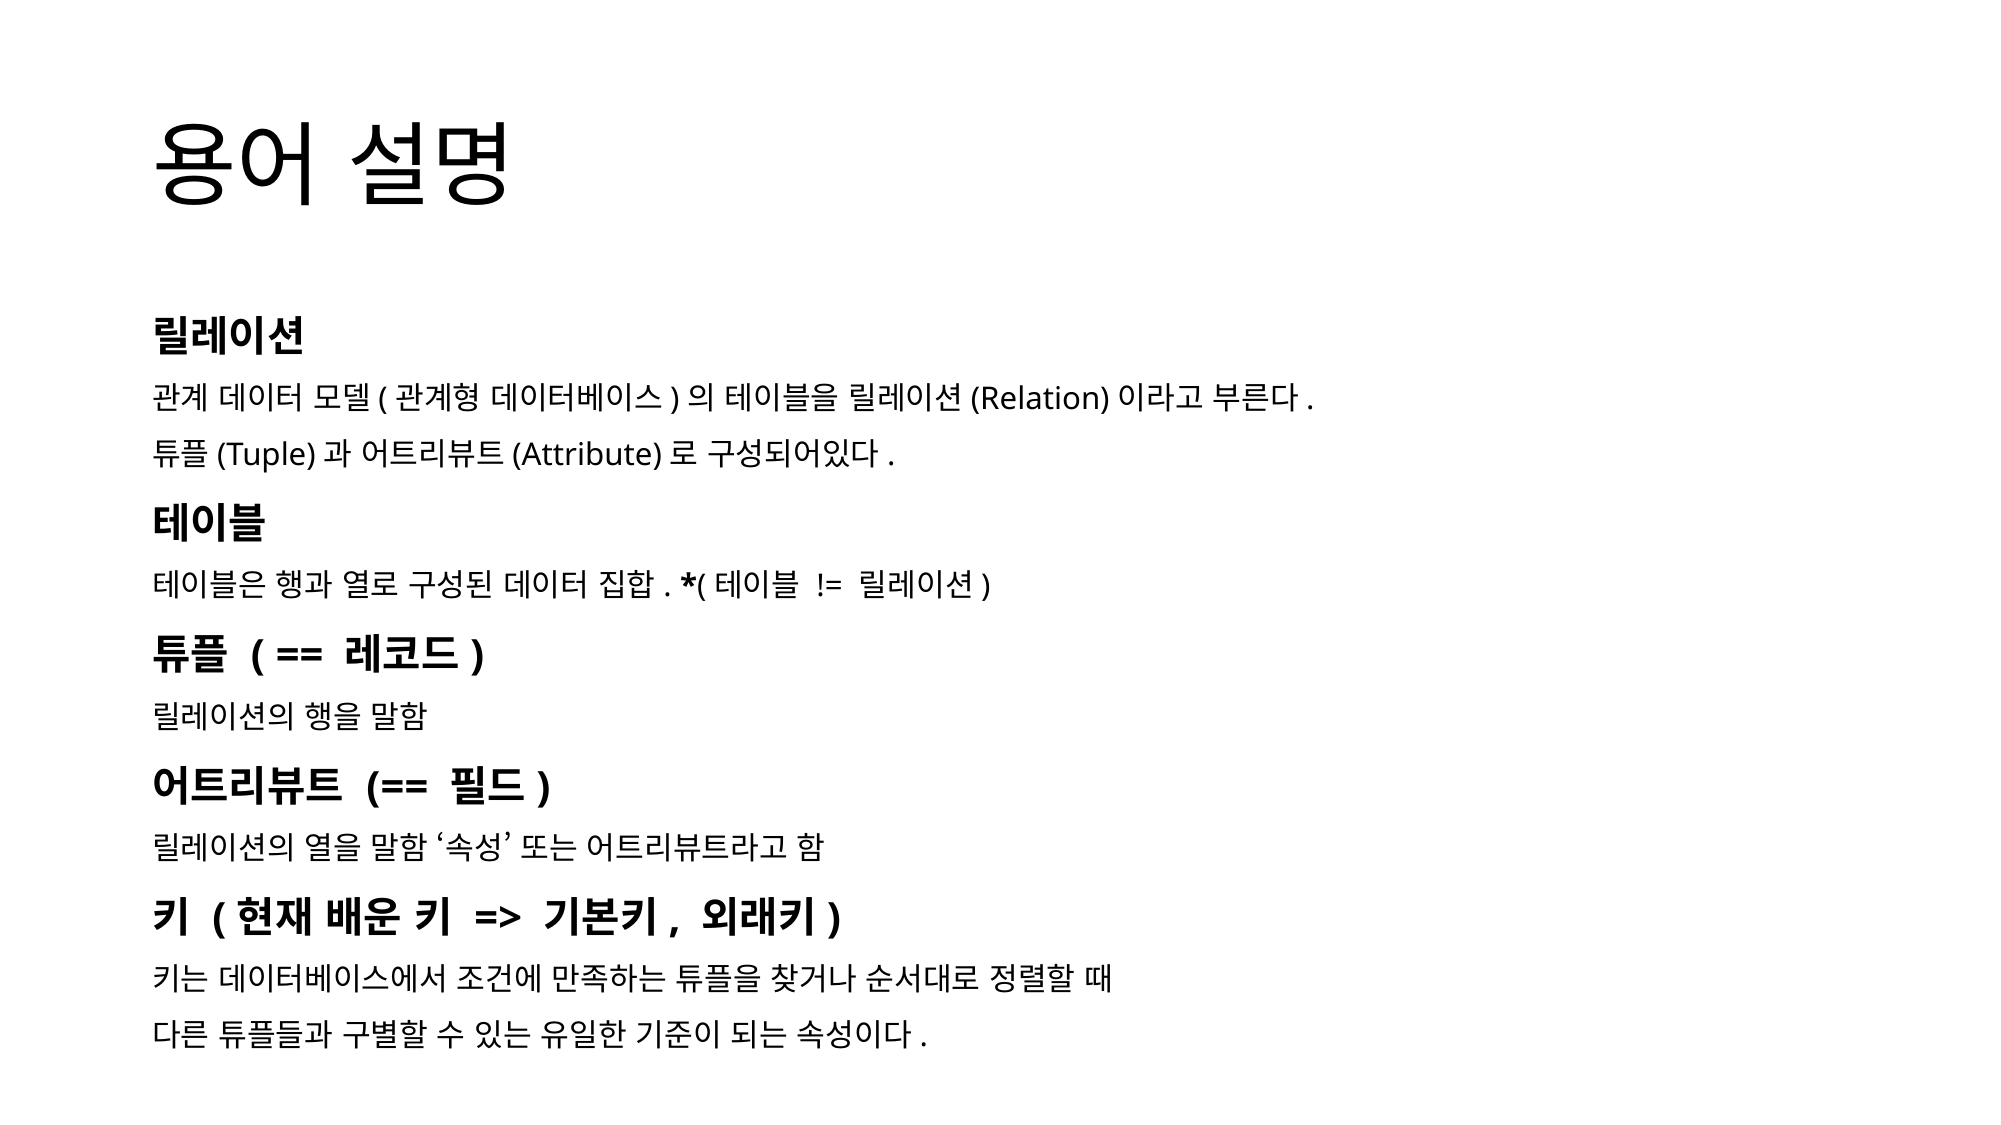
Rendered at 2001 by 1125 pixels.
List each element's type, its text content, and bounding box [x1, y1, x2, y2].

title 용어 설명 [137, 59, 1863, 277]
text_box 릴레이션 관계 데이터 모델(관계형 데이터베이스)의 테이블을 릴레이션(Relation)이라고 부른다. 튜플(Tuple)과 어트리뷰트(Attribute)로 구성되어있다. 테이블 테이블은 행과 열로 구성된 데이터 집합. *(테이블 != 릴레이션) 튜플 ( == 레코드) 릴레이션의 행을 말함 어트리뷰트 (== 필드) 릴레이션의 열을 말함 ‘속성’ 또는 어트리뷰트라고 함 키 (현재 배운 키 => 기본키, 외래키) 키는 데이터베이스에서 조건에 만족하는 튜플을 찾거나 순서대로 정렬할 때 다른 튜플들과 구별할 수 있는 유일한 기준이 되는 속성이다. [137, 277, 1863, 1117]
